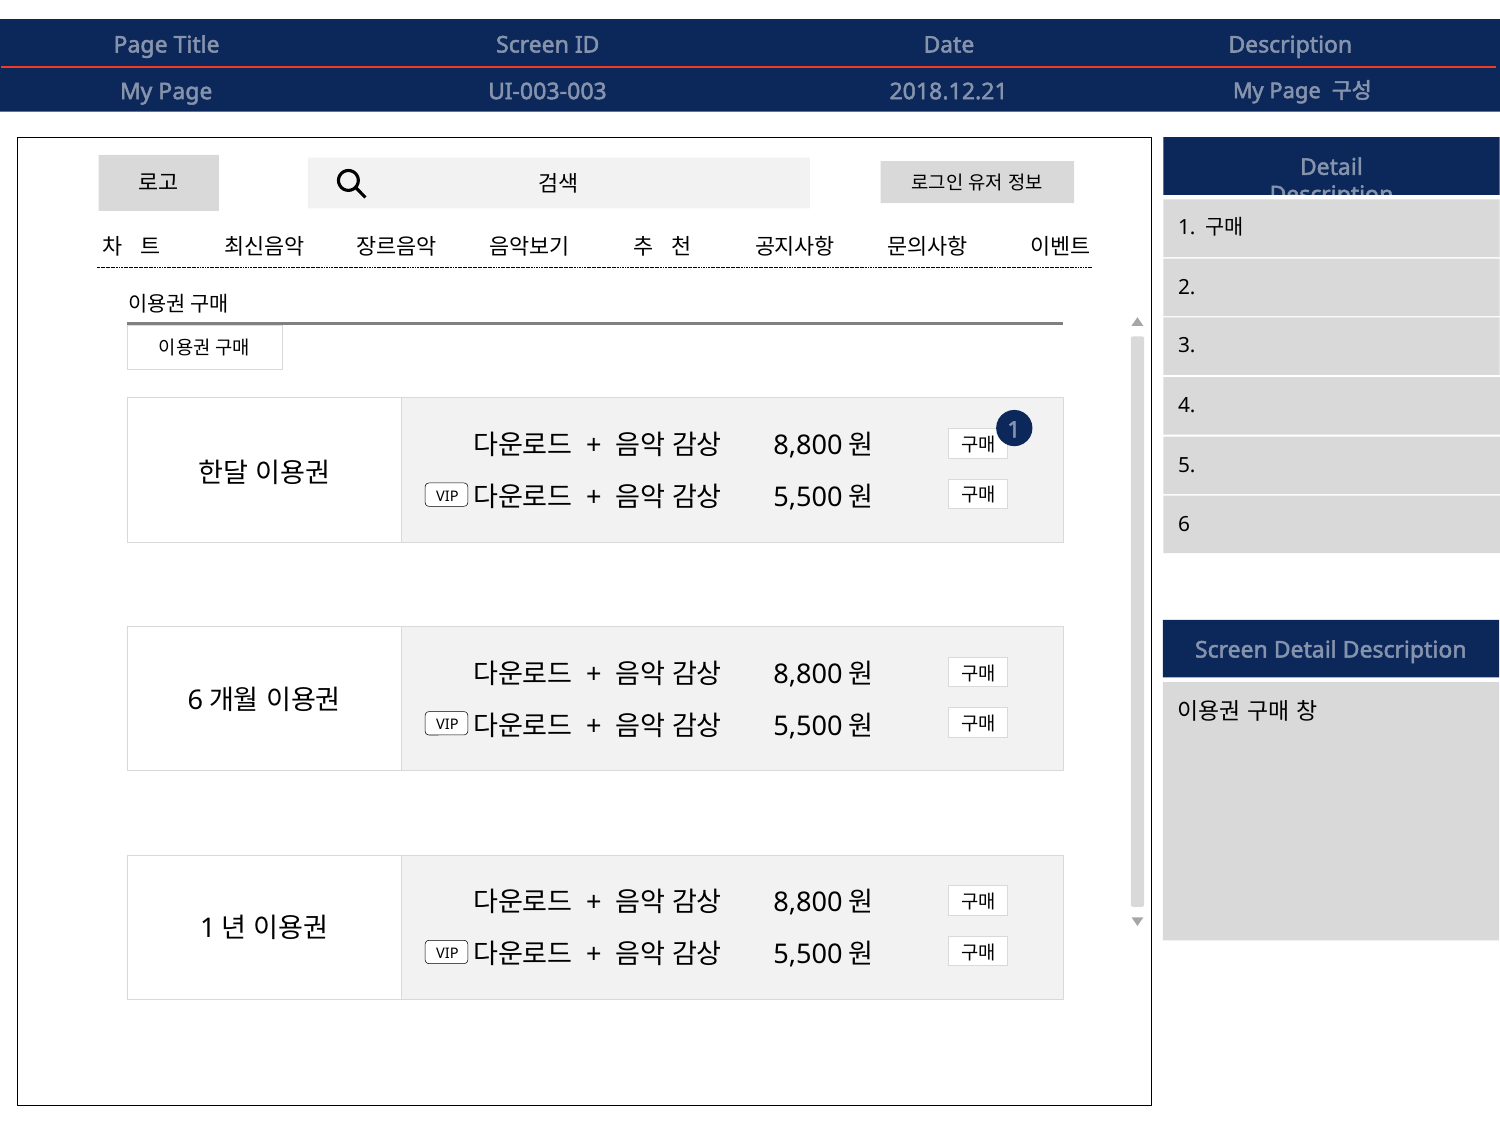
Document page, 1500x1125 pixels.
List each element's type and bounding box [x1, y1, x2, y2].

text_box [1161, 680, 1500, 943]
text_box [16, 135, 1500, 1108]
text_box [1163, 136, 1500, 196]
text_box [1163, 436, 1500, 554]
text_box [1162, 619, 1500, 678]
text_box [0, 17, 1500, 114]
